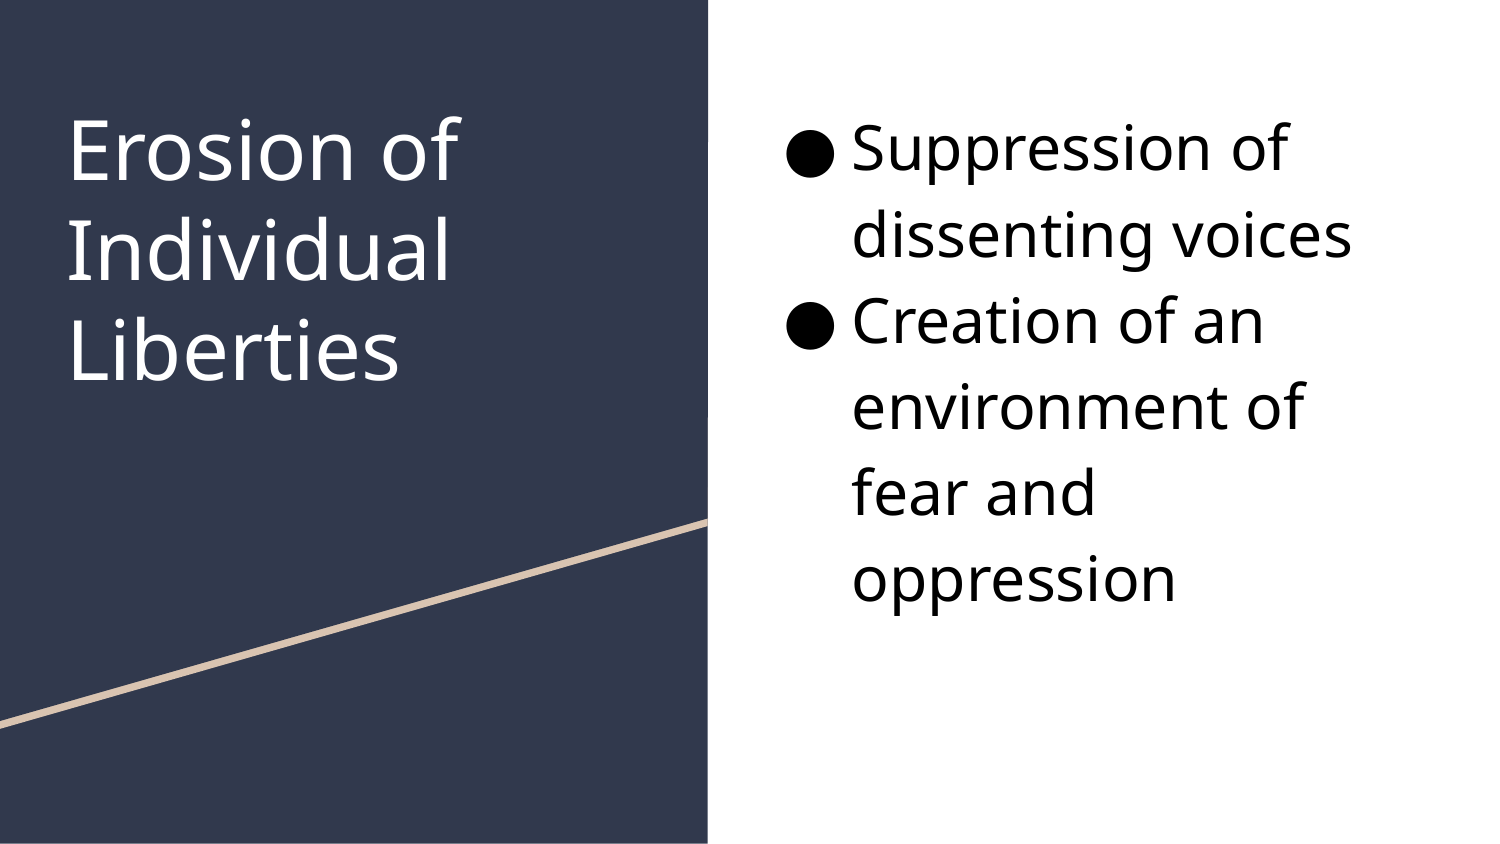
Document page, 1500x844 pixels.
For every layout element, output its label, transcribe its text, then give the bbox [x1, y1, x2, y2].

title Erosion of Individual Liberties [51, 82, 660, 494]
list Suppression of dissenting voices Creation of an environment of fear and oppression [761, 82, 1446, 755]
